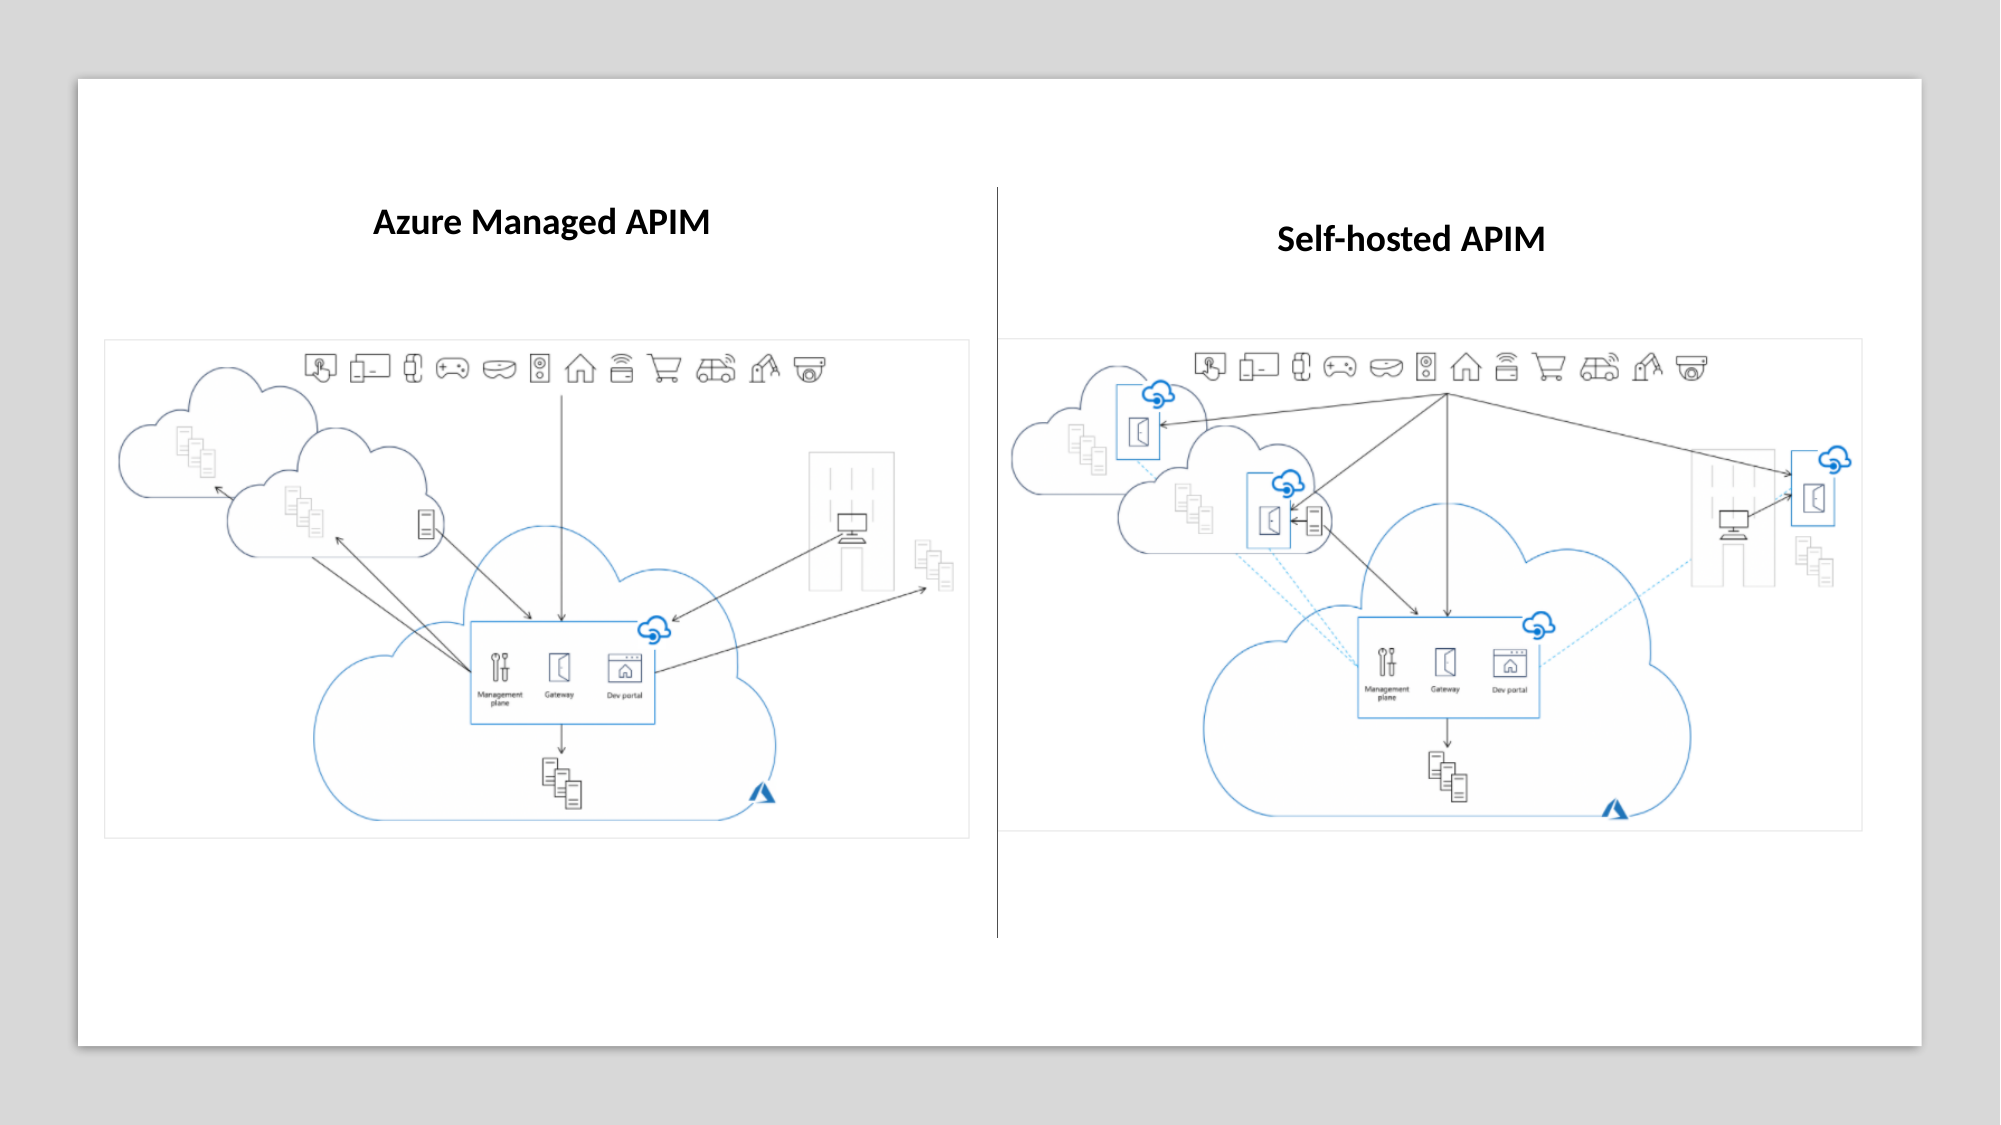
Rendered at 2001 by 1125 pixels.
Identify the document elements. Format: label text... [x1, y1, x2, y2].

text_box Self-hosted APIM [1262, 206, 1657, 266]
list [103, 336, 973, 841]
picture [998, 336, 1866, 836]
text_box Azure Managed APIM [358, 190, 732, 250]
text_box [77, 78, 1923, 1047]
text_box [0, 0, 2000, 1125]
